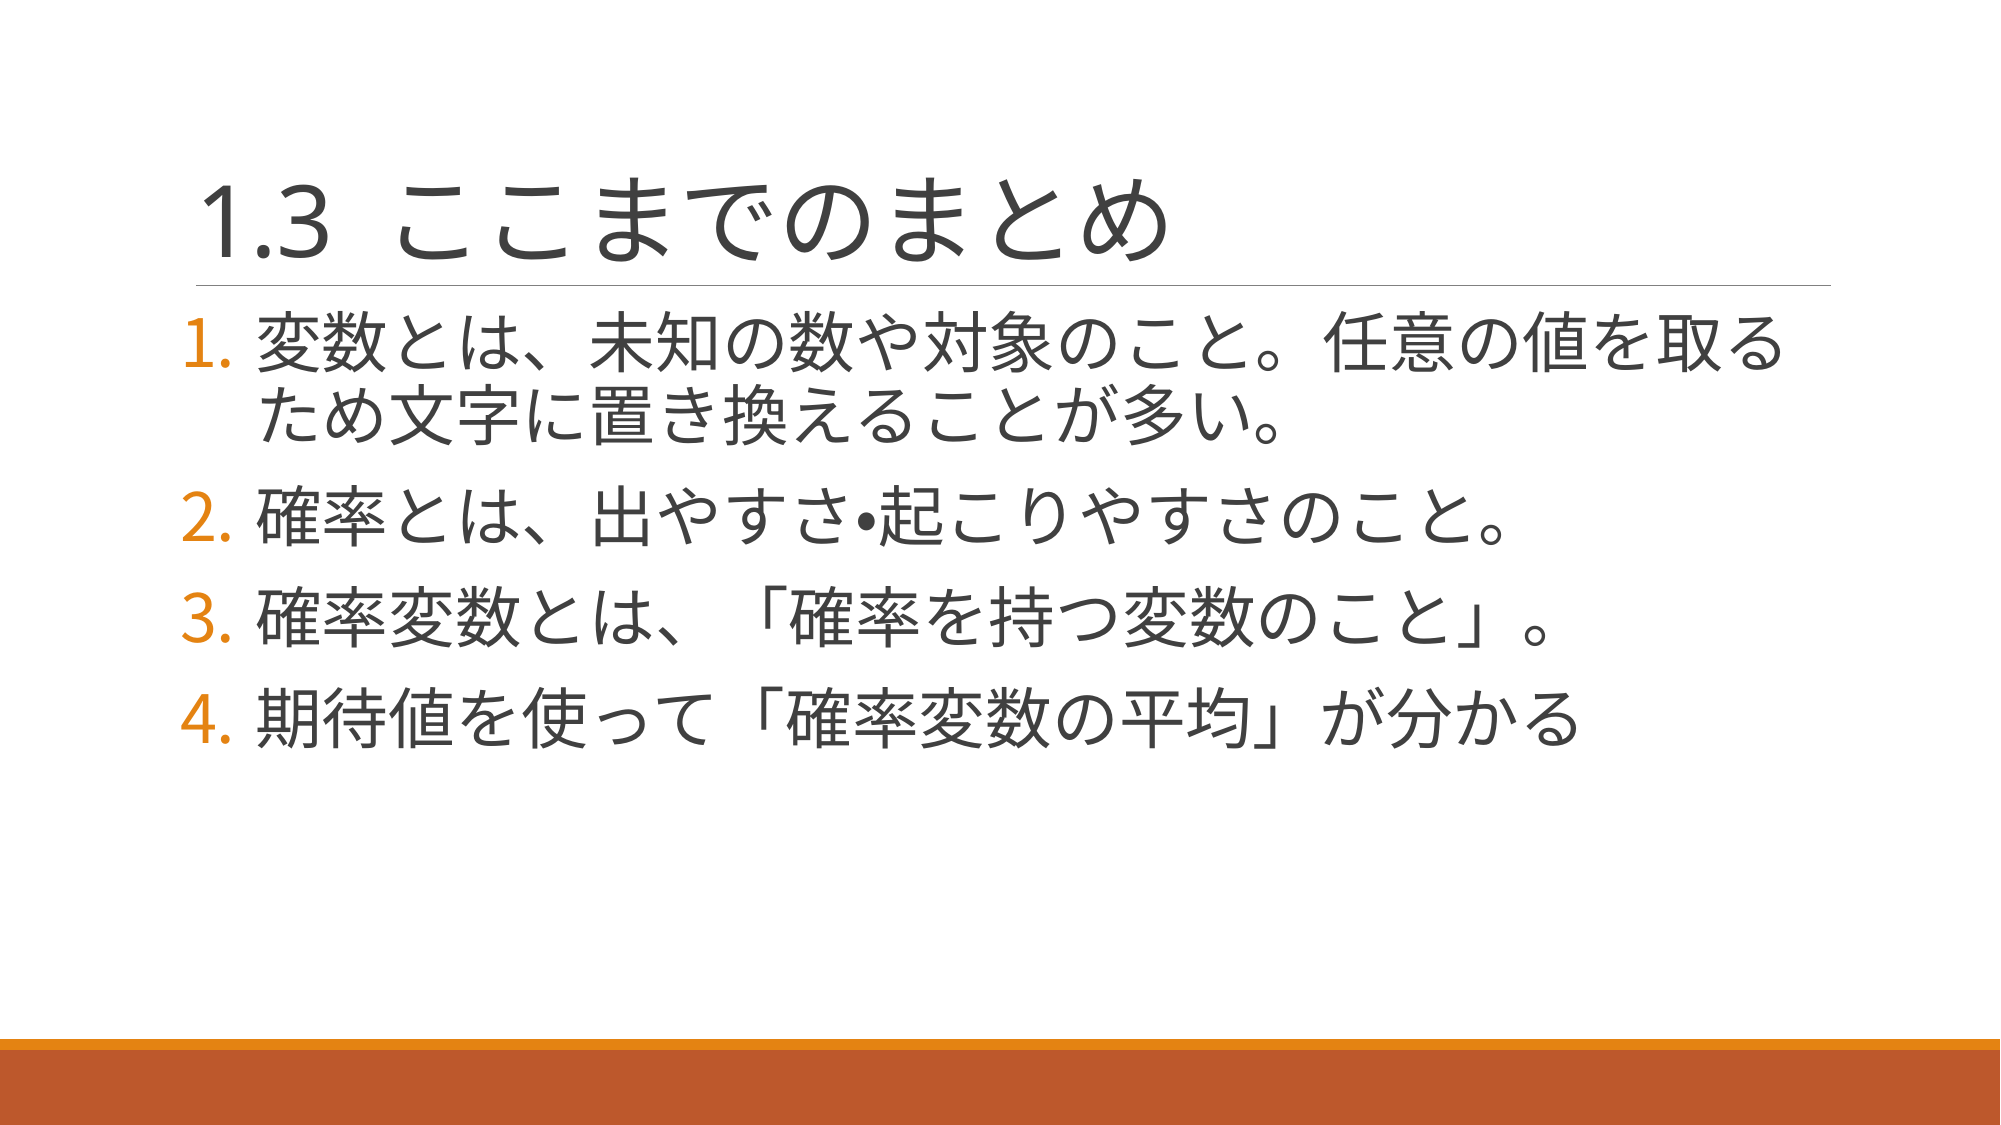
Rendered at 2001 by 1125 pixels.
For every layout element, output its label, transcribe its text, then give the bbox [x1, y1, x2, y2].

title 1.3 ここまでのまとめ [180, 47, 1830, 285]
list 変数とは、未知の数や対象のこと。任意の値を取るため文字に置き換えることが多い。 確率とは、出やすさ・起こりやすさのこと。 確率変数とは、「確率を持つ変数のこと」。 期待値を使って「確率変数の平均」が分かる [180, 302, 1830, 963]
